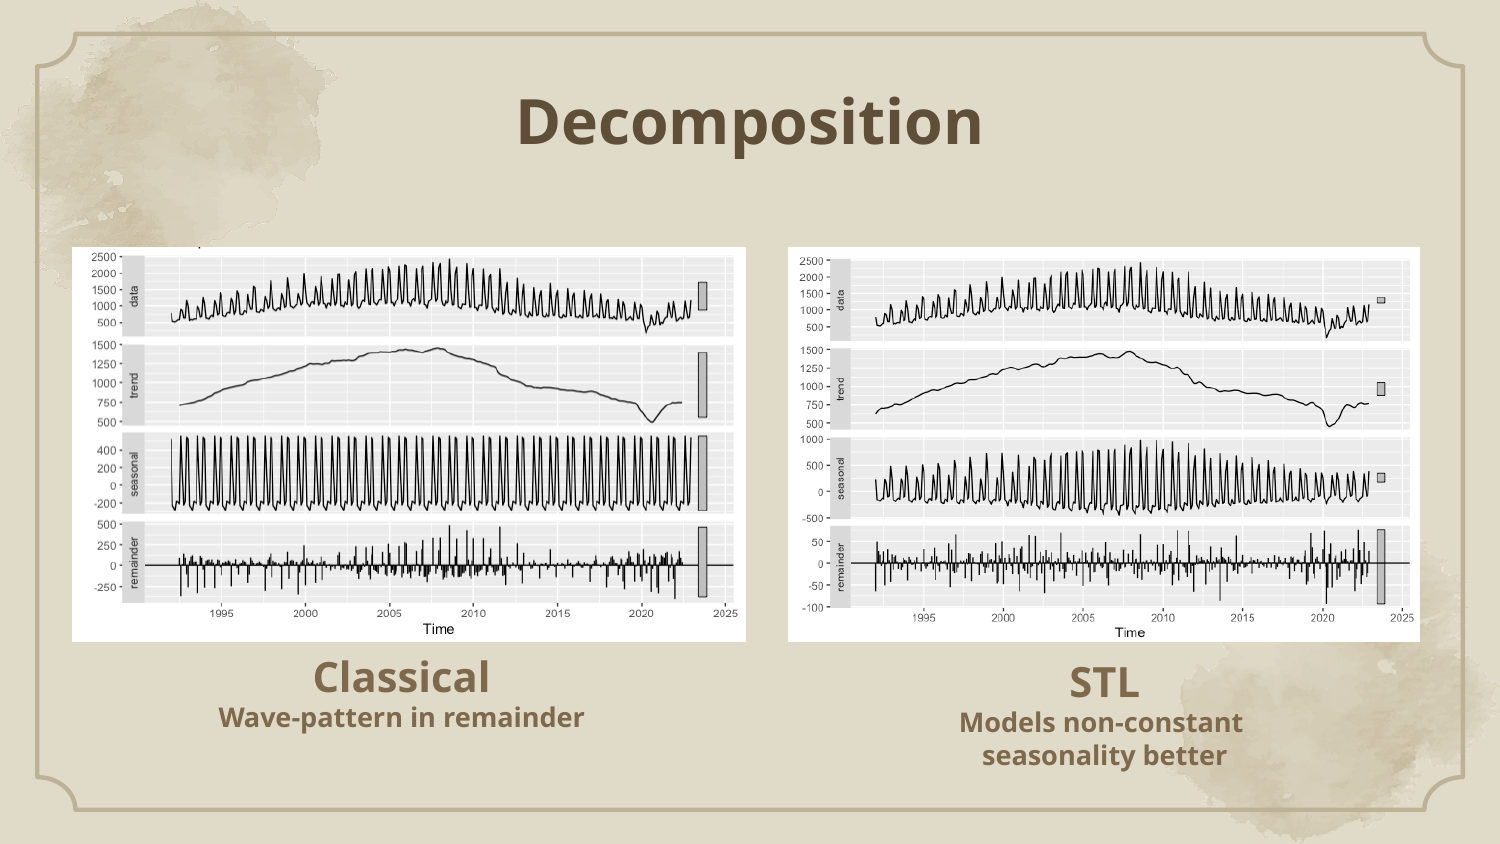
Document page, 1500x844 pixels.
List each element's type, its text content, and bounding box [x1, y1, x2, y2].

text_box Classical Wave-pattern in remainder [108, 661, 695, 722]
text_box STL Models non-constant seasonality better [812, 682, 1398, 744]
picture [787, 247, 1420, 642]
picture [72, 247, 746, 642]
title Decomposition [117, 89, 1383, 150]
